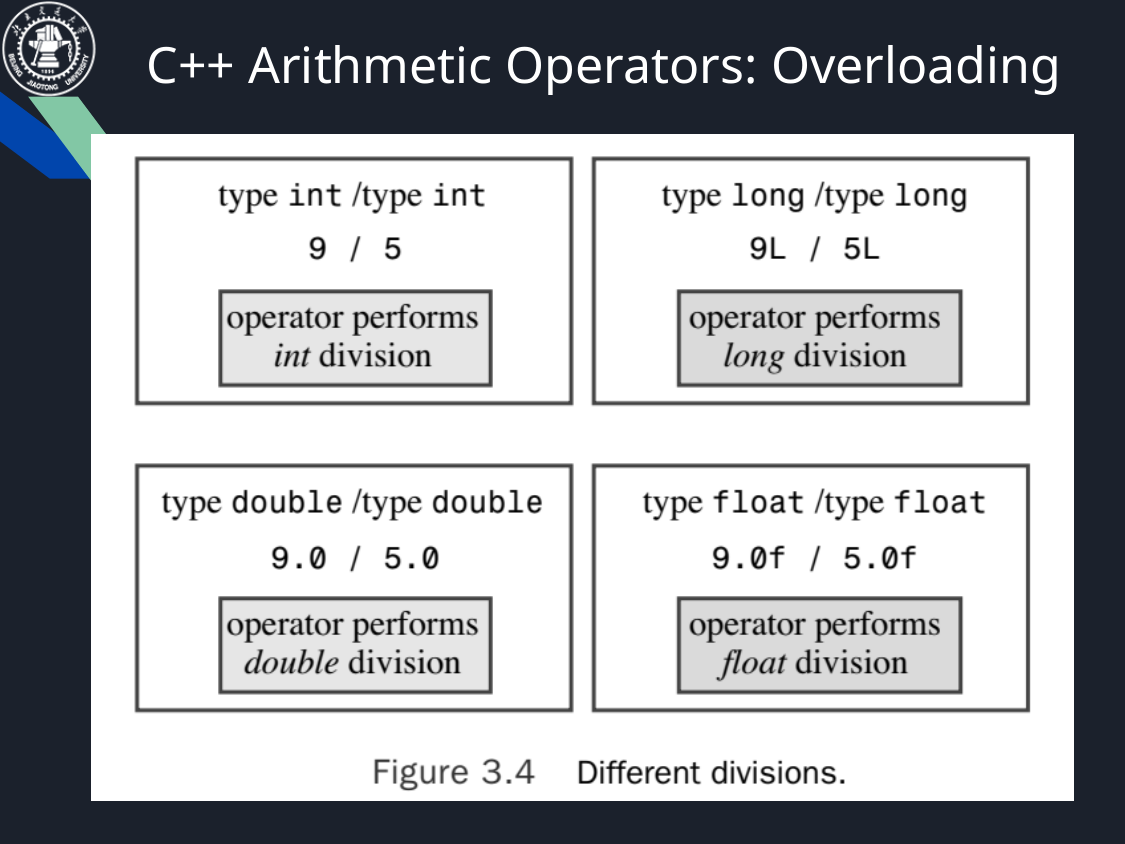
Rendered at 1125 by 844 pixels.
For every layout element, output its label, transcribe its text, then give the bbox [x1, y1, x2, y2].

text_box C++ Arithmetic Operators: Overloading [135, 22, 1125, 135]
picture [91, 134, 1075, 801]
picture [0, 0, 100, 97]
